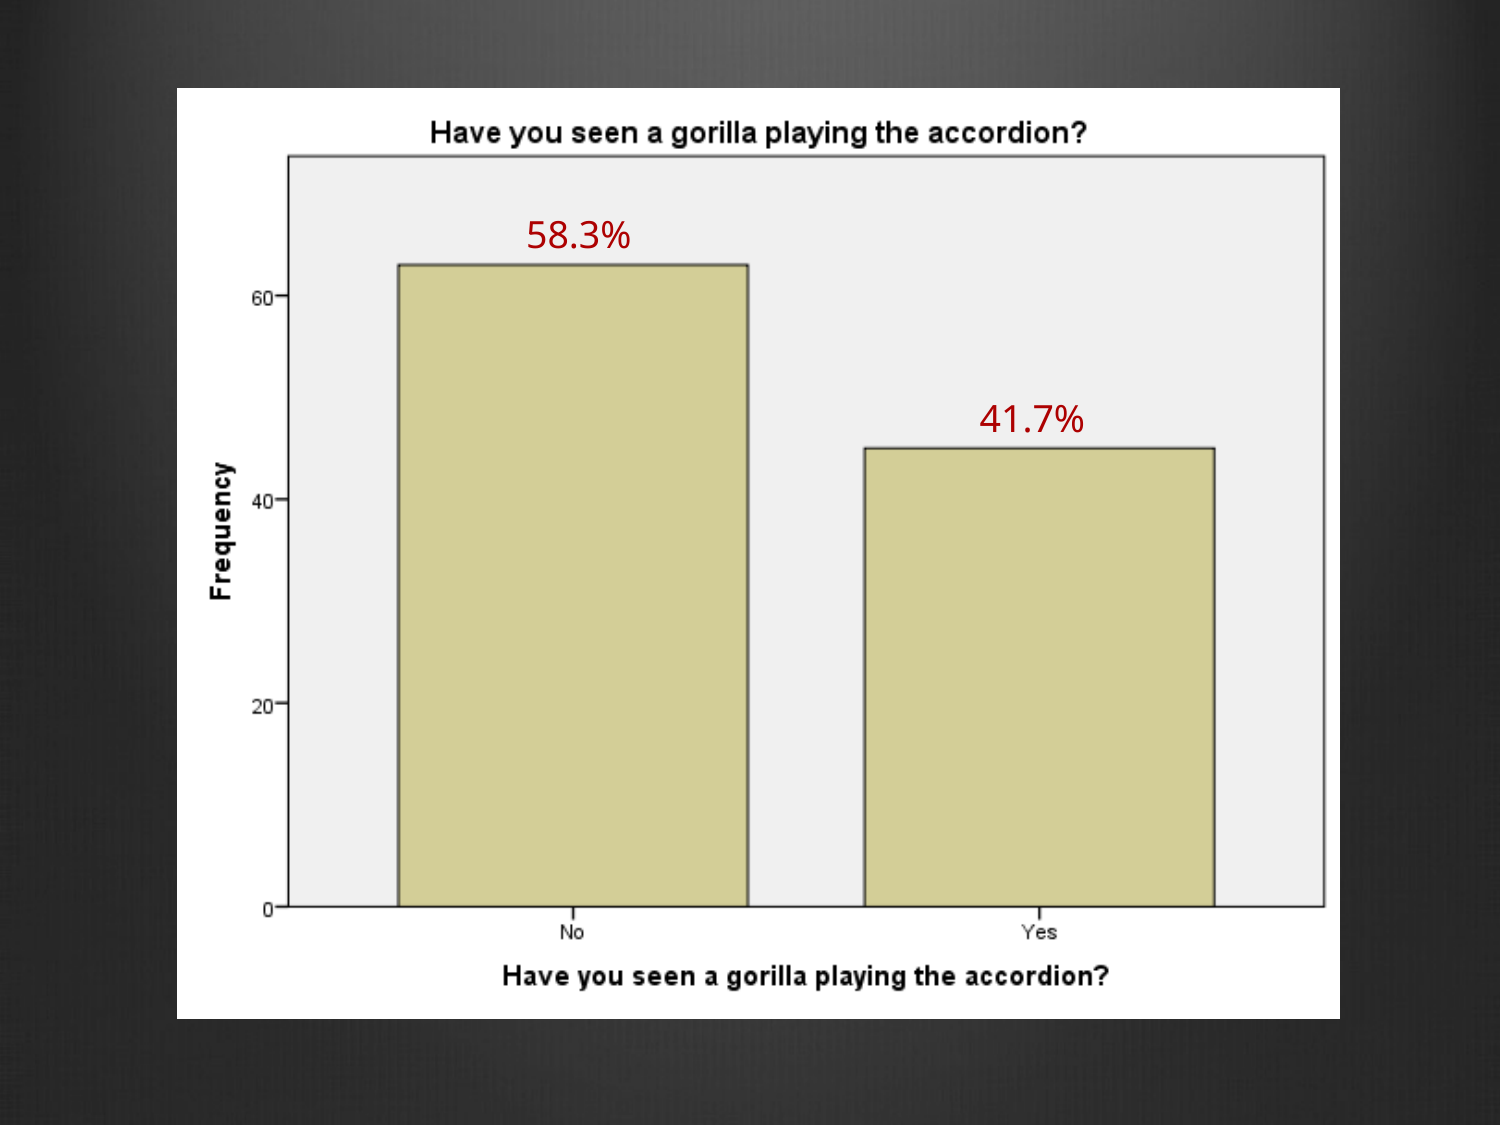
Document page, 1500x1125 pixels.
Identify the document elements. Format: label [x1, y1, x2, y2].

picture [177, 88, 1340, 1019]
